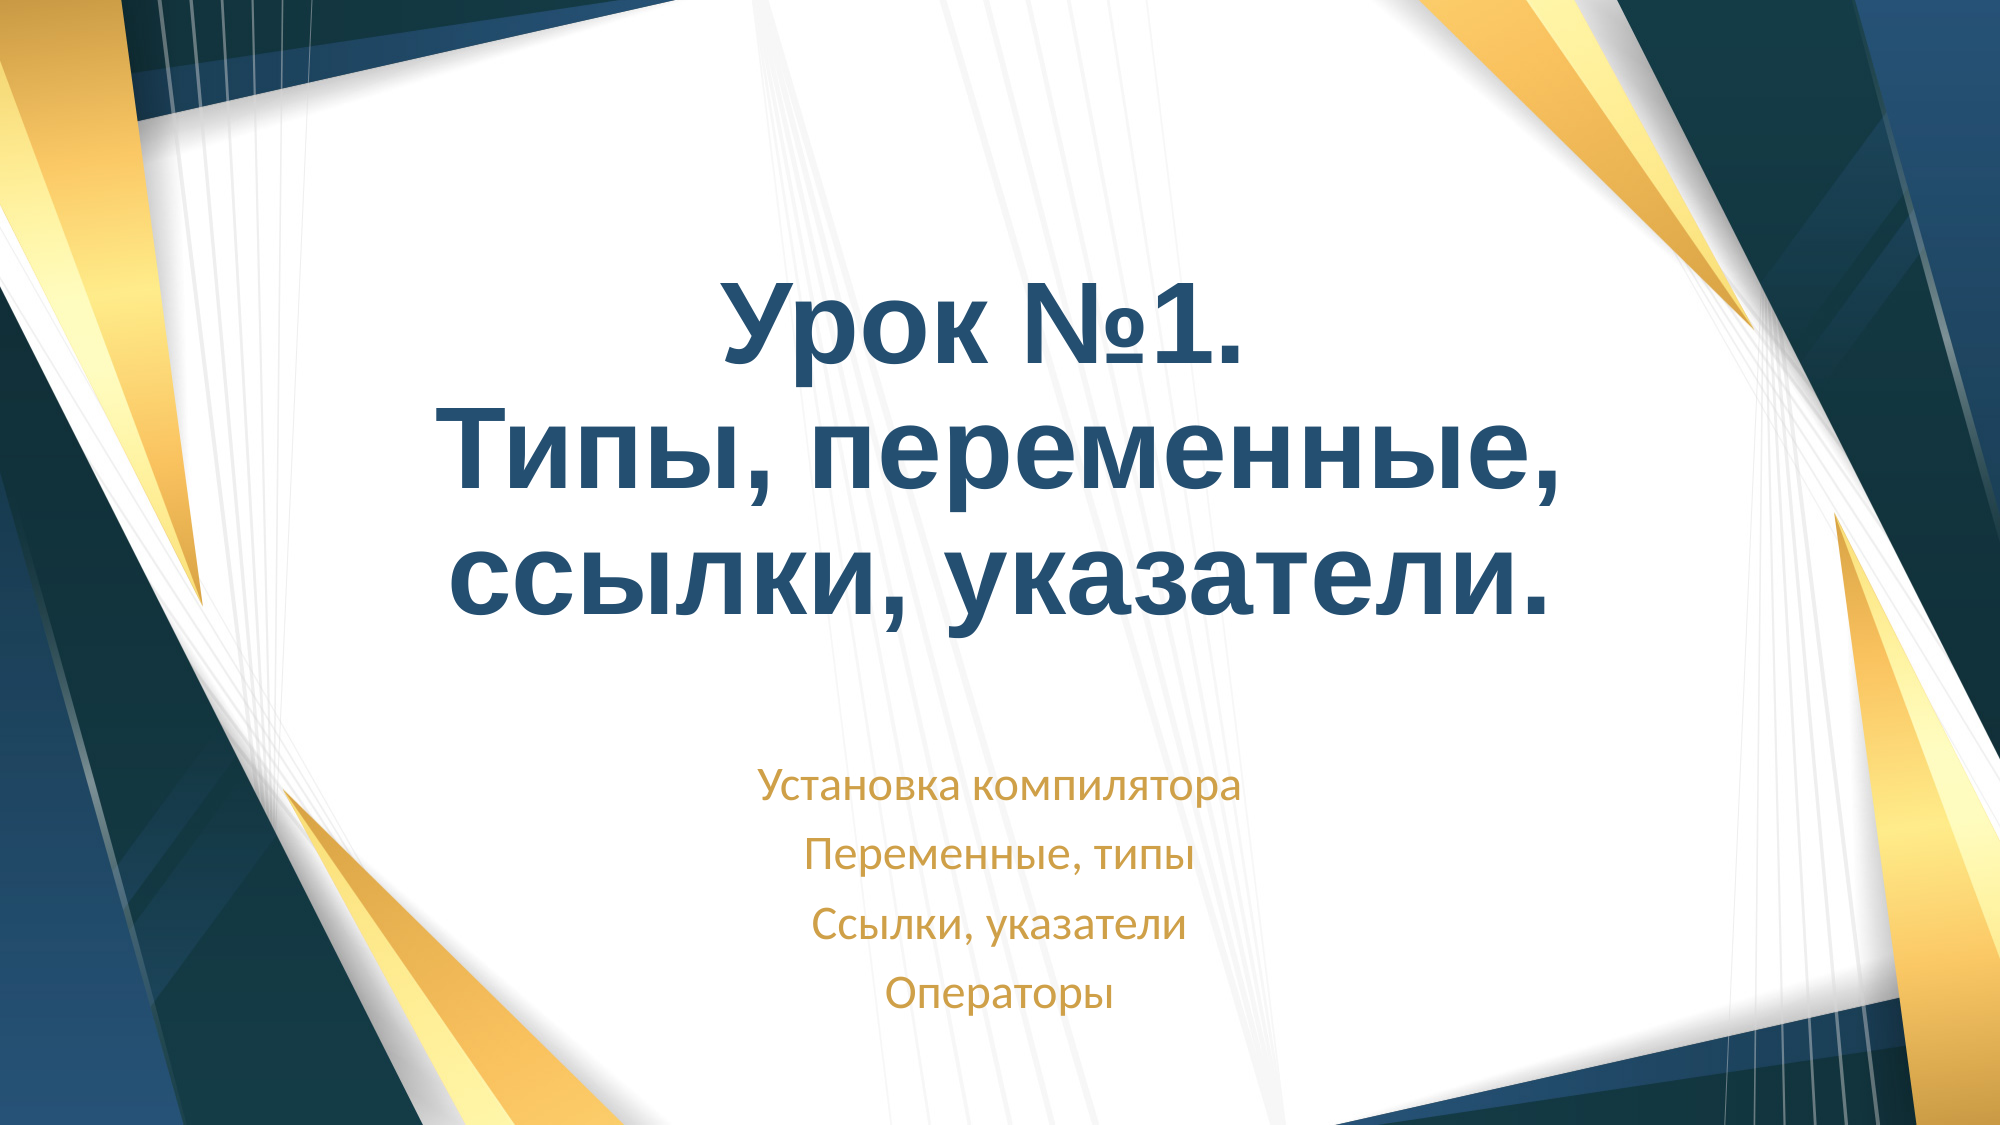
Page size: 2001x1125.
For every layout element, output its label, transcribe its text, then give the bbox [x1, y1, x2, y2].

picture [0, 0, 2000, 1125]
title Урок №1. Типы, переменные, ссылки, указатели. [249, 255, 1750, 647]
subtitle Установка компилятора Переменные, типы Ссылки, указатели Операторы [249, 751, 1750, 1030]
